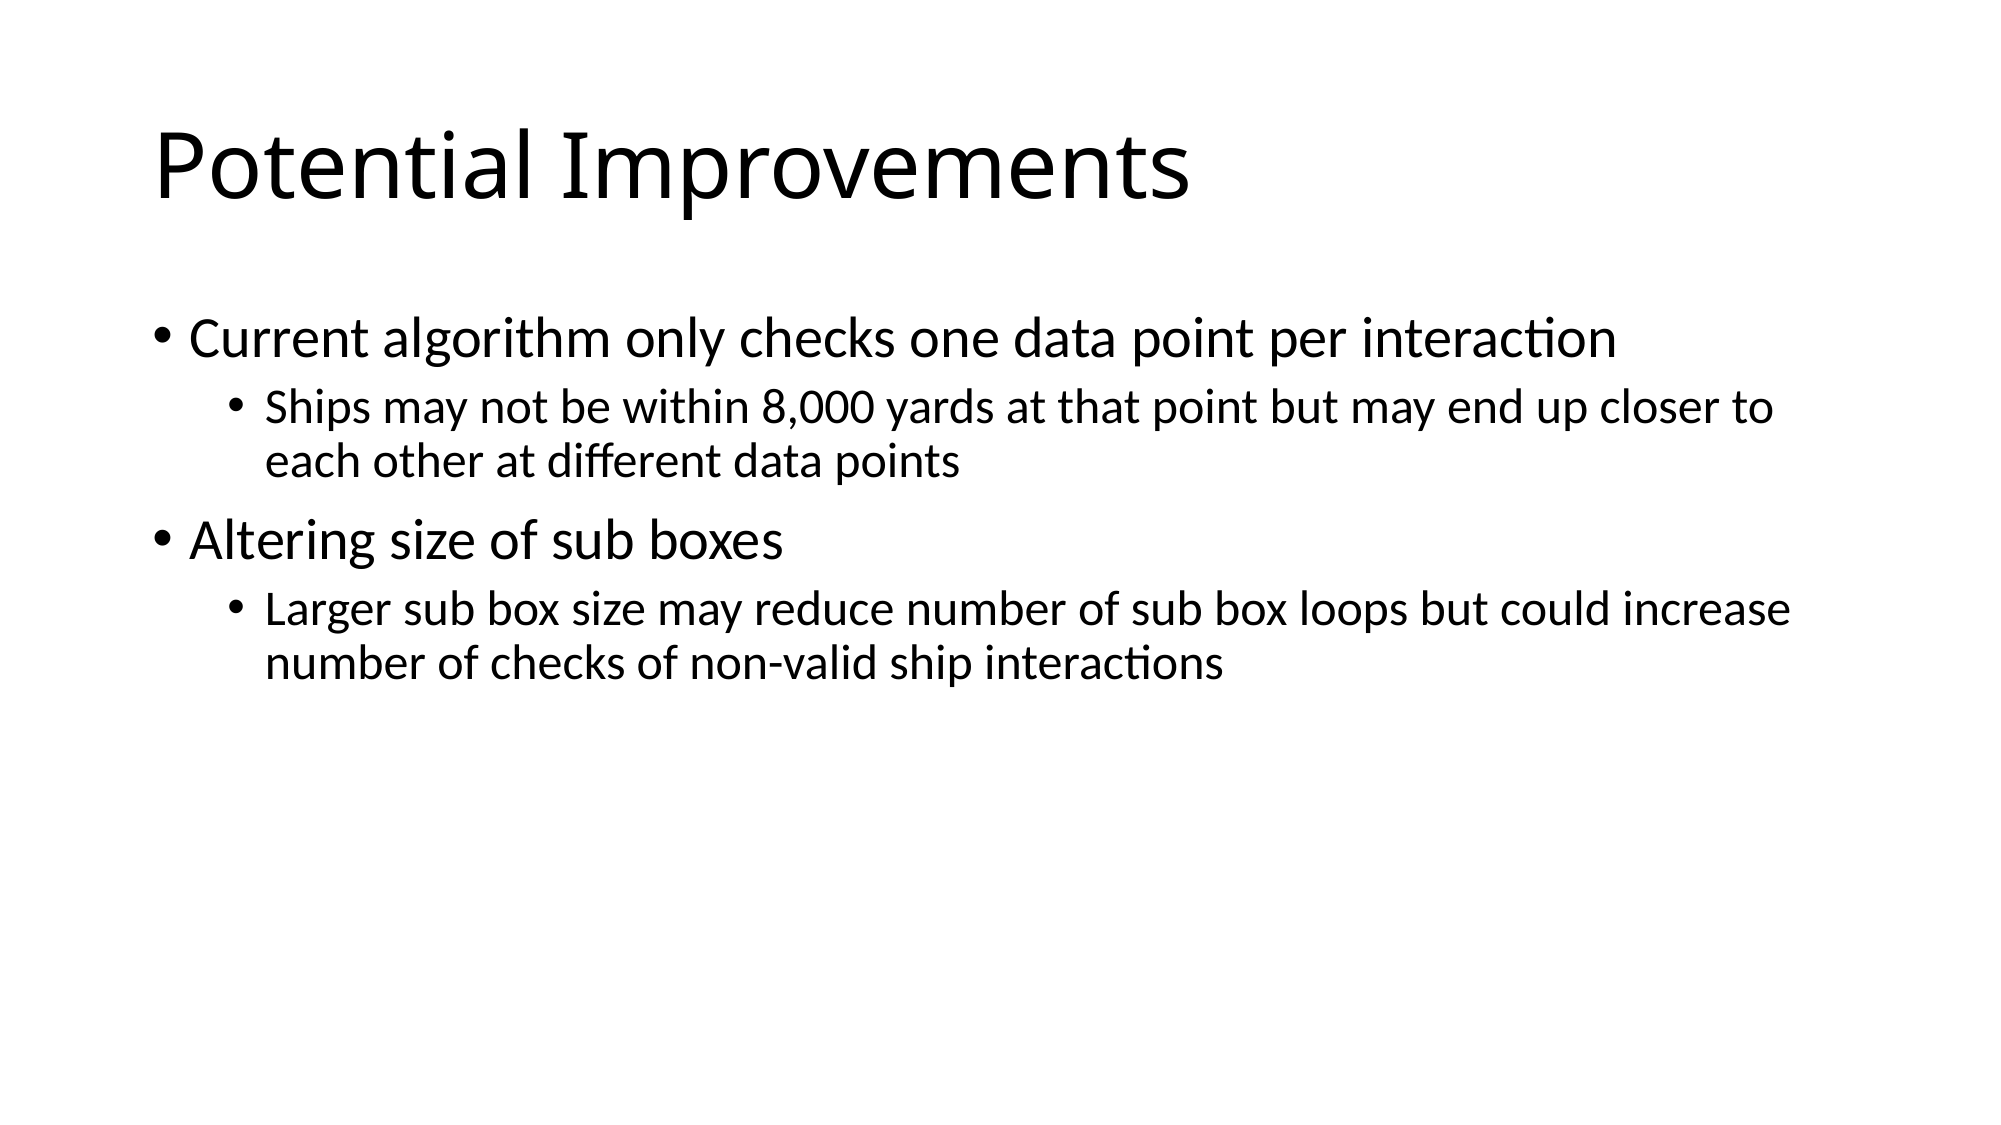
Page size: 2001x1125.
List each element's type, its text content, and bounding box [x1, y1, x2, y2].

title Potential Improvements [137, 59, 1863, 278]
list Current algorithm only checks one data point per interaction Ships may not be within 8,000 yards at that point but may end up closer to each other at different data points Altering size of sub boxes Larger sub box size may reduce number of sub box loops but could increase number of checks of non-valid ship interactions [137, 299, 1863, 1014]
